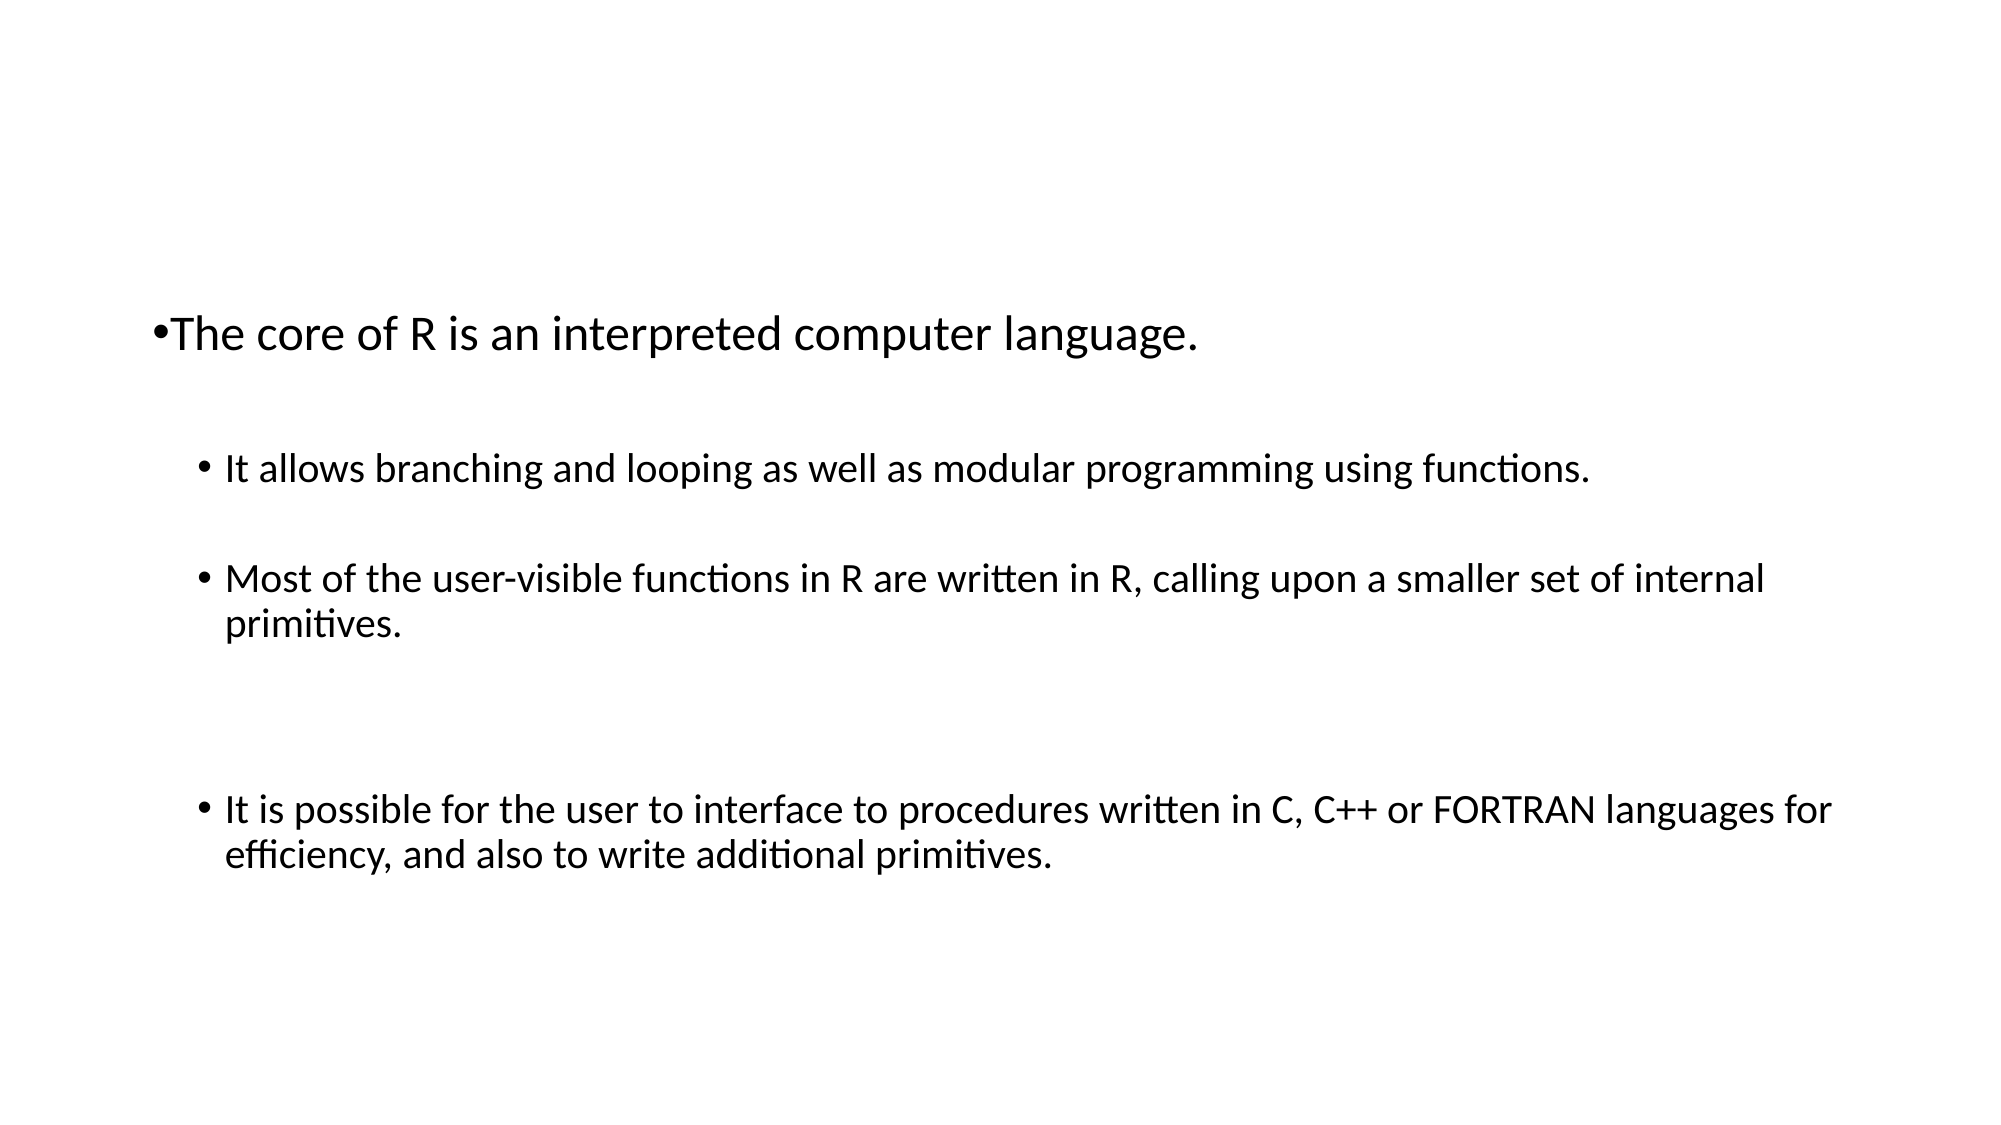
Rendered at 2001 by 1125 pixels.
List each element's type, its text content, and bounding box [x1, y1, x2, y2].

list The core of R is an interpreted computer language. It allows branching and looping as well as modular programming using functions. Most of the user-visible functions in R are written in R, calling upon a smaller set of internal primitives. It is possible for the user to interface to procedures written in C, C++ or FORTRAN languages for efficiency, and also to write additional primitives. [137, 299, 1863, 1014]
